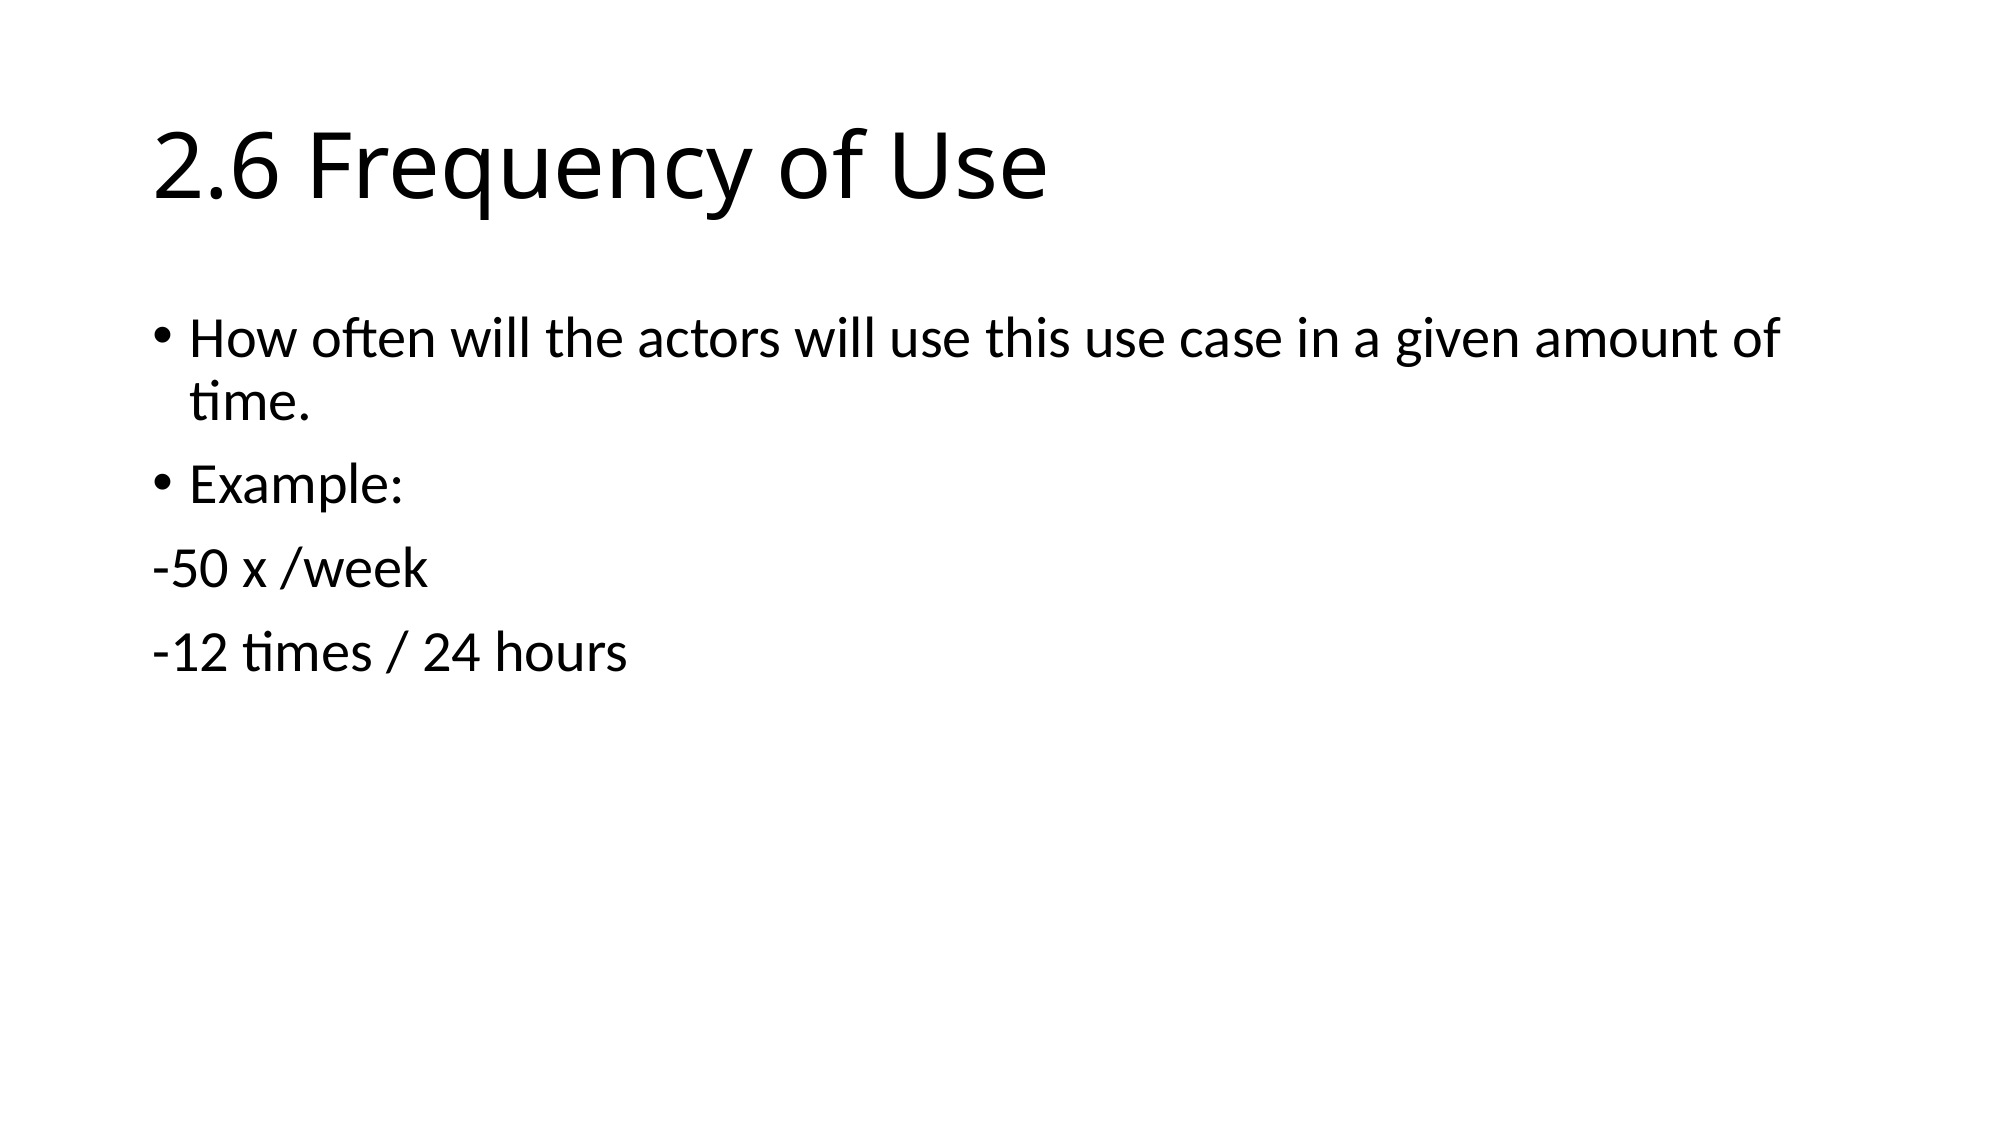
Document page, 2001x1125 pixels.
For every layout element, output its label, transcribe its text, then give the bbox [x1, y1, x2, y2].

title 2.6 Frequency of Use [137, 59, 1863, 278]
list How often will the actors will use this use case in a given amount of time. Example: -50 x /week -12 times / 24 hours [137, 299, 1863, 1014]
